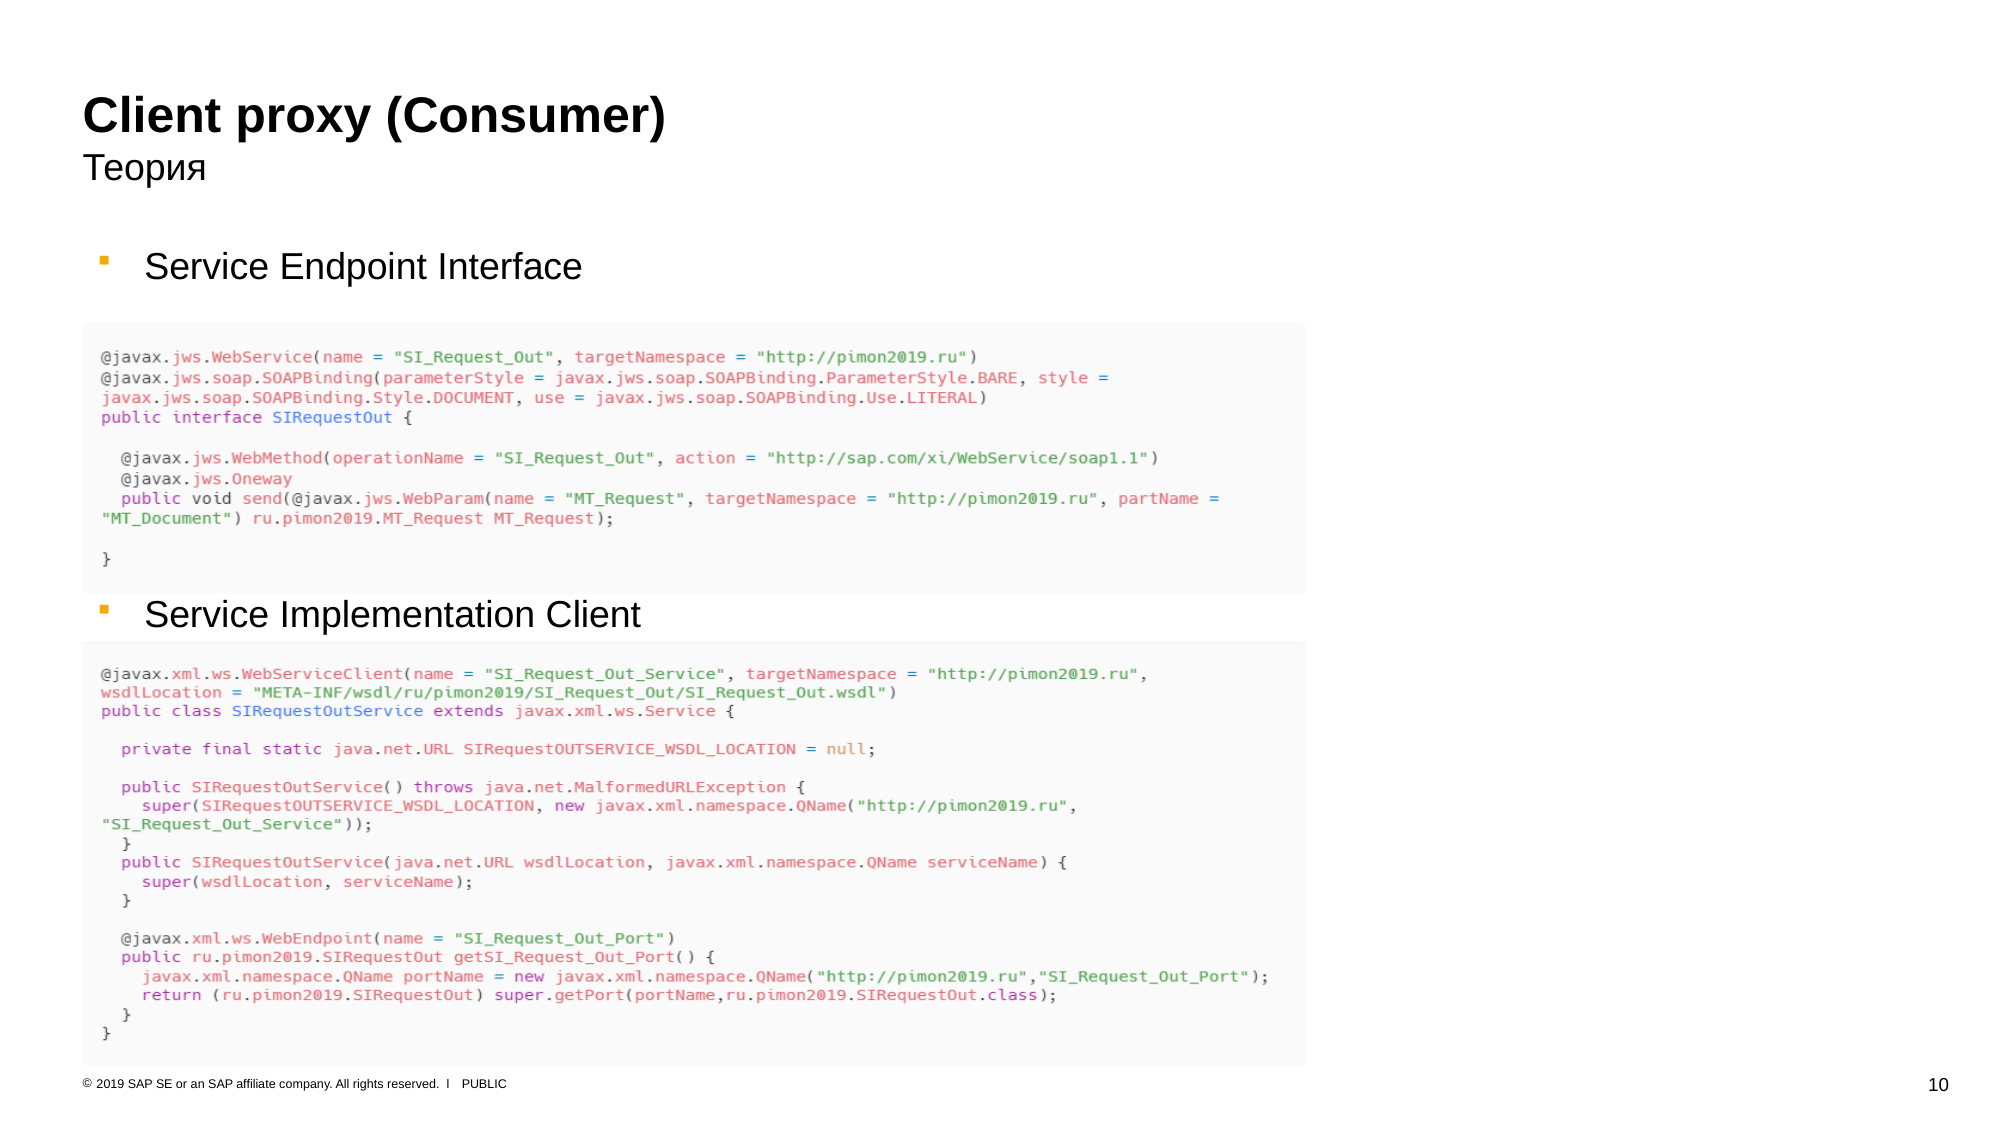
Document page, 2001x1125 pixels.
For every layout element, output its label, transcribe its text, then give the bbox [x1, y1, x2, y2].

title Client proxy (Consumer) Теория [82, 82, 1918, 189]
picture [82, 640, 1307, 1066]
text_box Service Implementation Client [82, 583, 1918, 652]
text_box Service Endpoint Interface [82, 234, 1918, 324]
picture [82, 322, 1307, 594]
